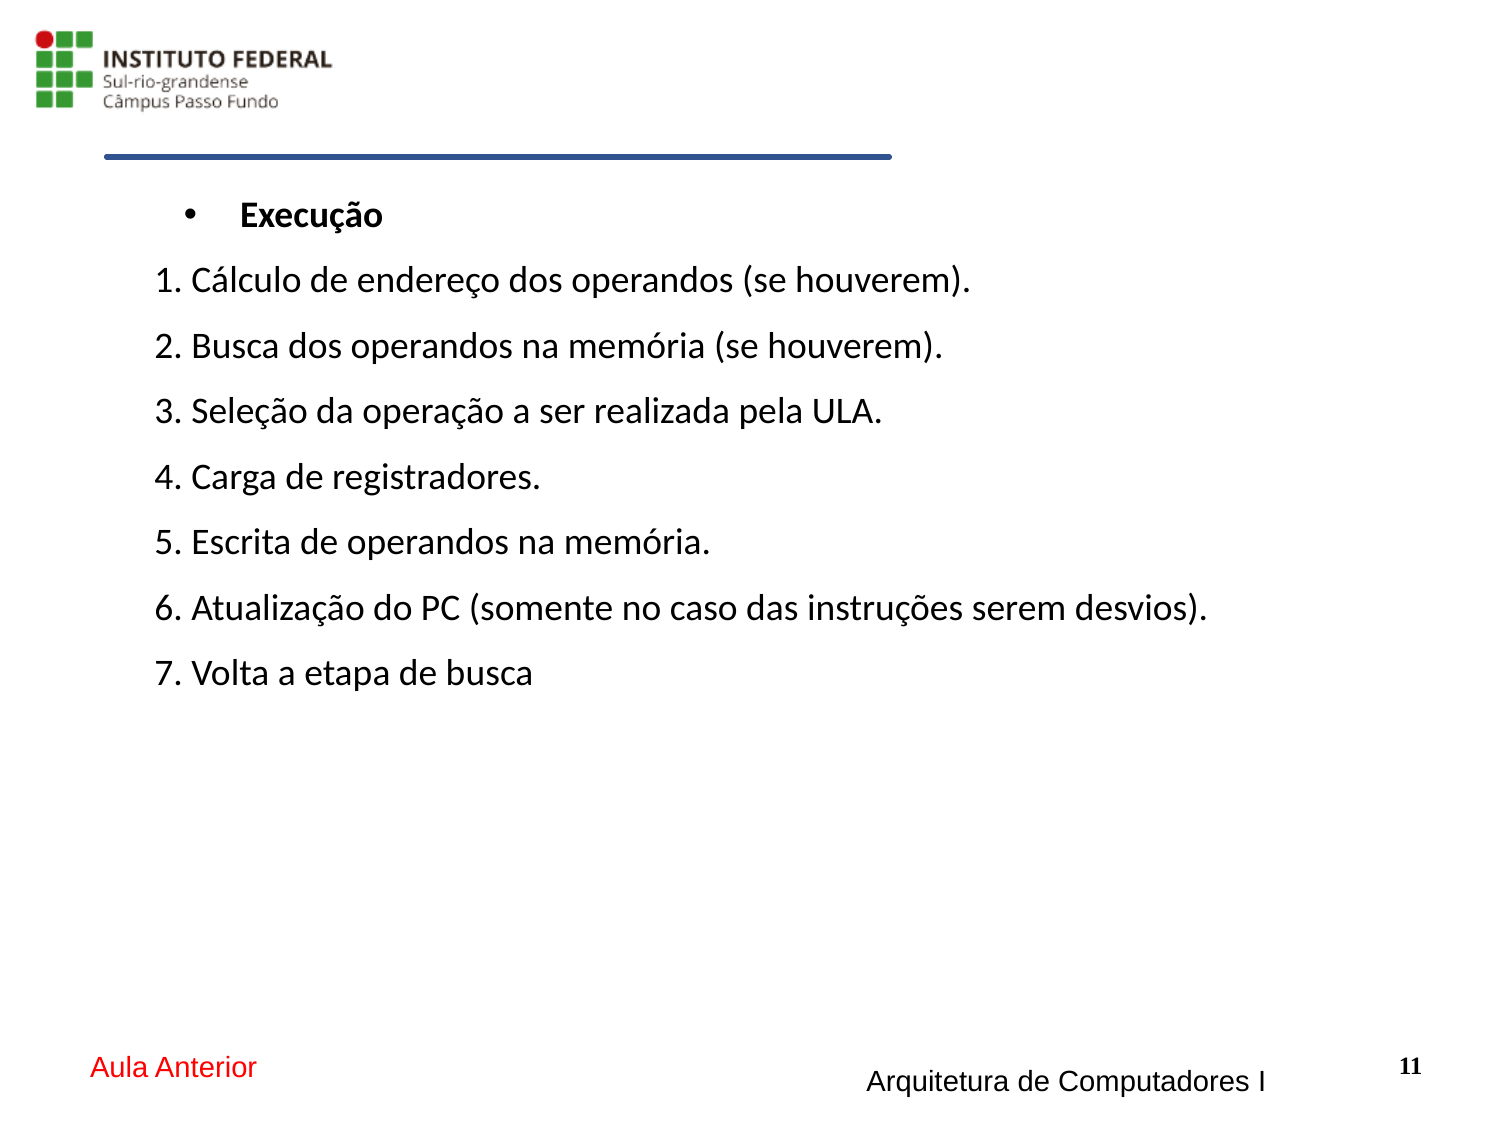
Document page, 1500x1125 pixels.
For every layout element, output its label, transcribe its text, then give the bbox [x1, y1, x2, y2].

list Execução 1. Cálculo de endereço dos operandos (se houverem). 2. Busca dos operandos na memória (se houverem). 3. Seleção da operação a ser realizada pela ULA. 4. Carga de registradores. 5. Escrita de operandos na memória. 6. Atualização do PC (somente no caso das instruções serem desvios). 7. Volta a etapa de busca [75, 187, 1425, 930]
picture [21, 23, 340, 126]
text_box Aula Anterior [75, 1040, 276, 1091]
text_box 11 [1049, 1012, 1438, 1088]
text_box Arquitetura de Computadores I [733, 1054, 1400, 1125]
